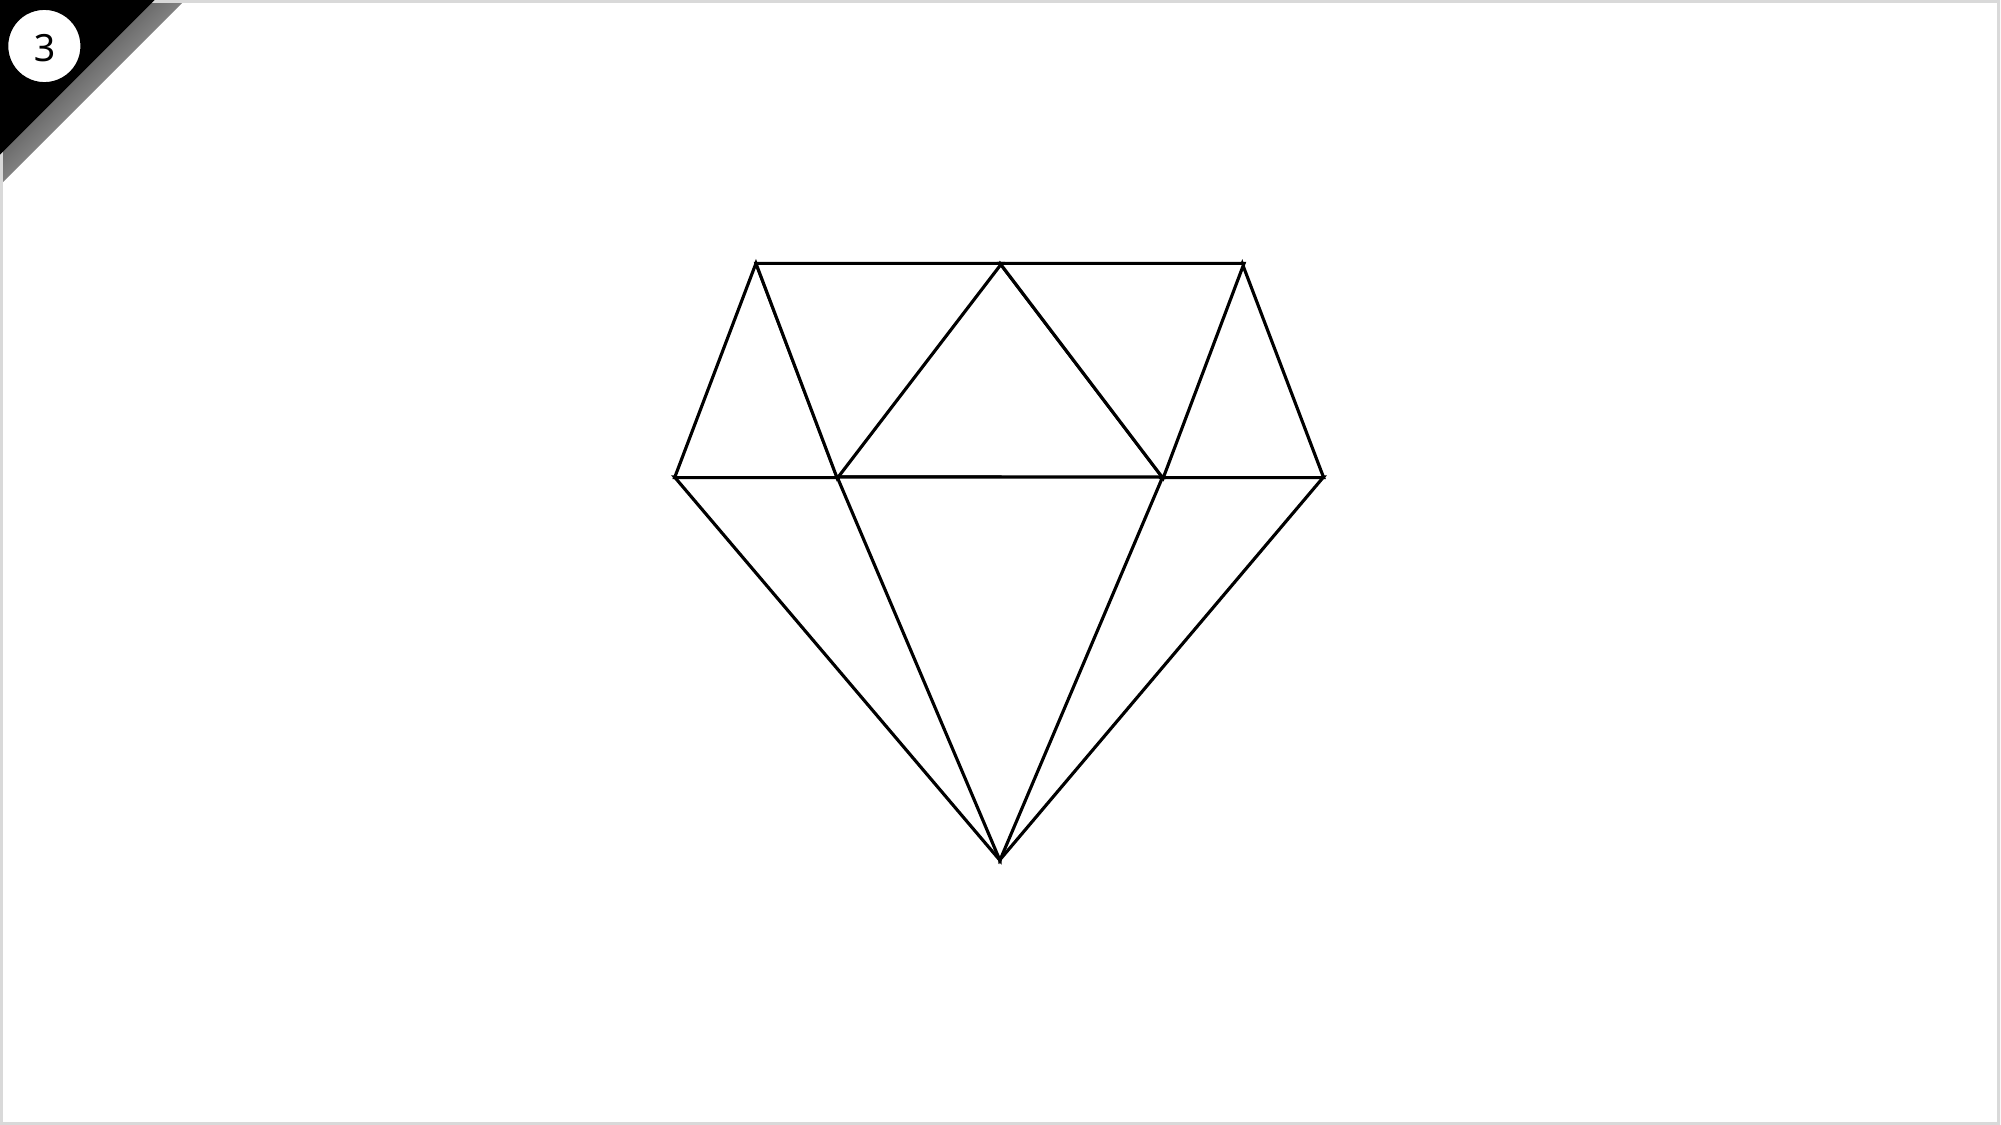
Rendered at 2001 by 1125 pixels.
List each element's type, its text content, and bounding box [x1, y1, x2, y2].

text_box [997, 262, 1246, 481]
text_box [754, 262, 1001, 481]
text_box [673, 264, 835, 479]
text_box [842, 268, 1159, 476]
text_box 3 [19, 16, 71, 77]
text_box [1003, 479, 1324, 858]
text_box [837, 476, 1163, 864]
text_box [1165, 267, 1326, 479]
text_box [674, 479, 998, 860]
